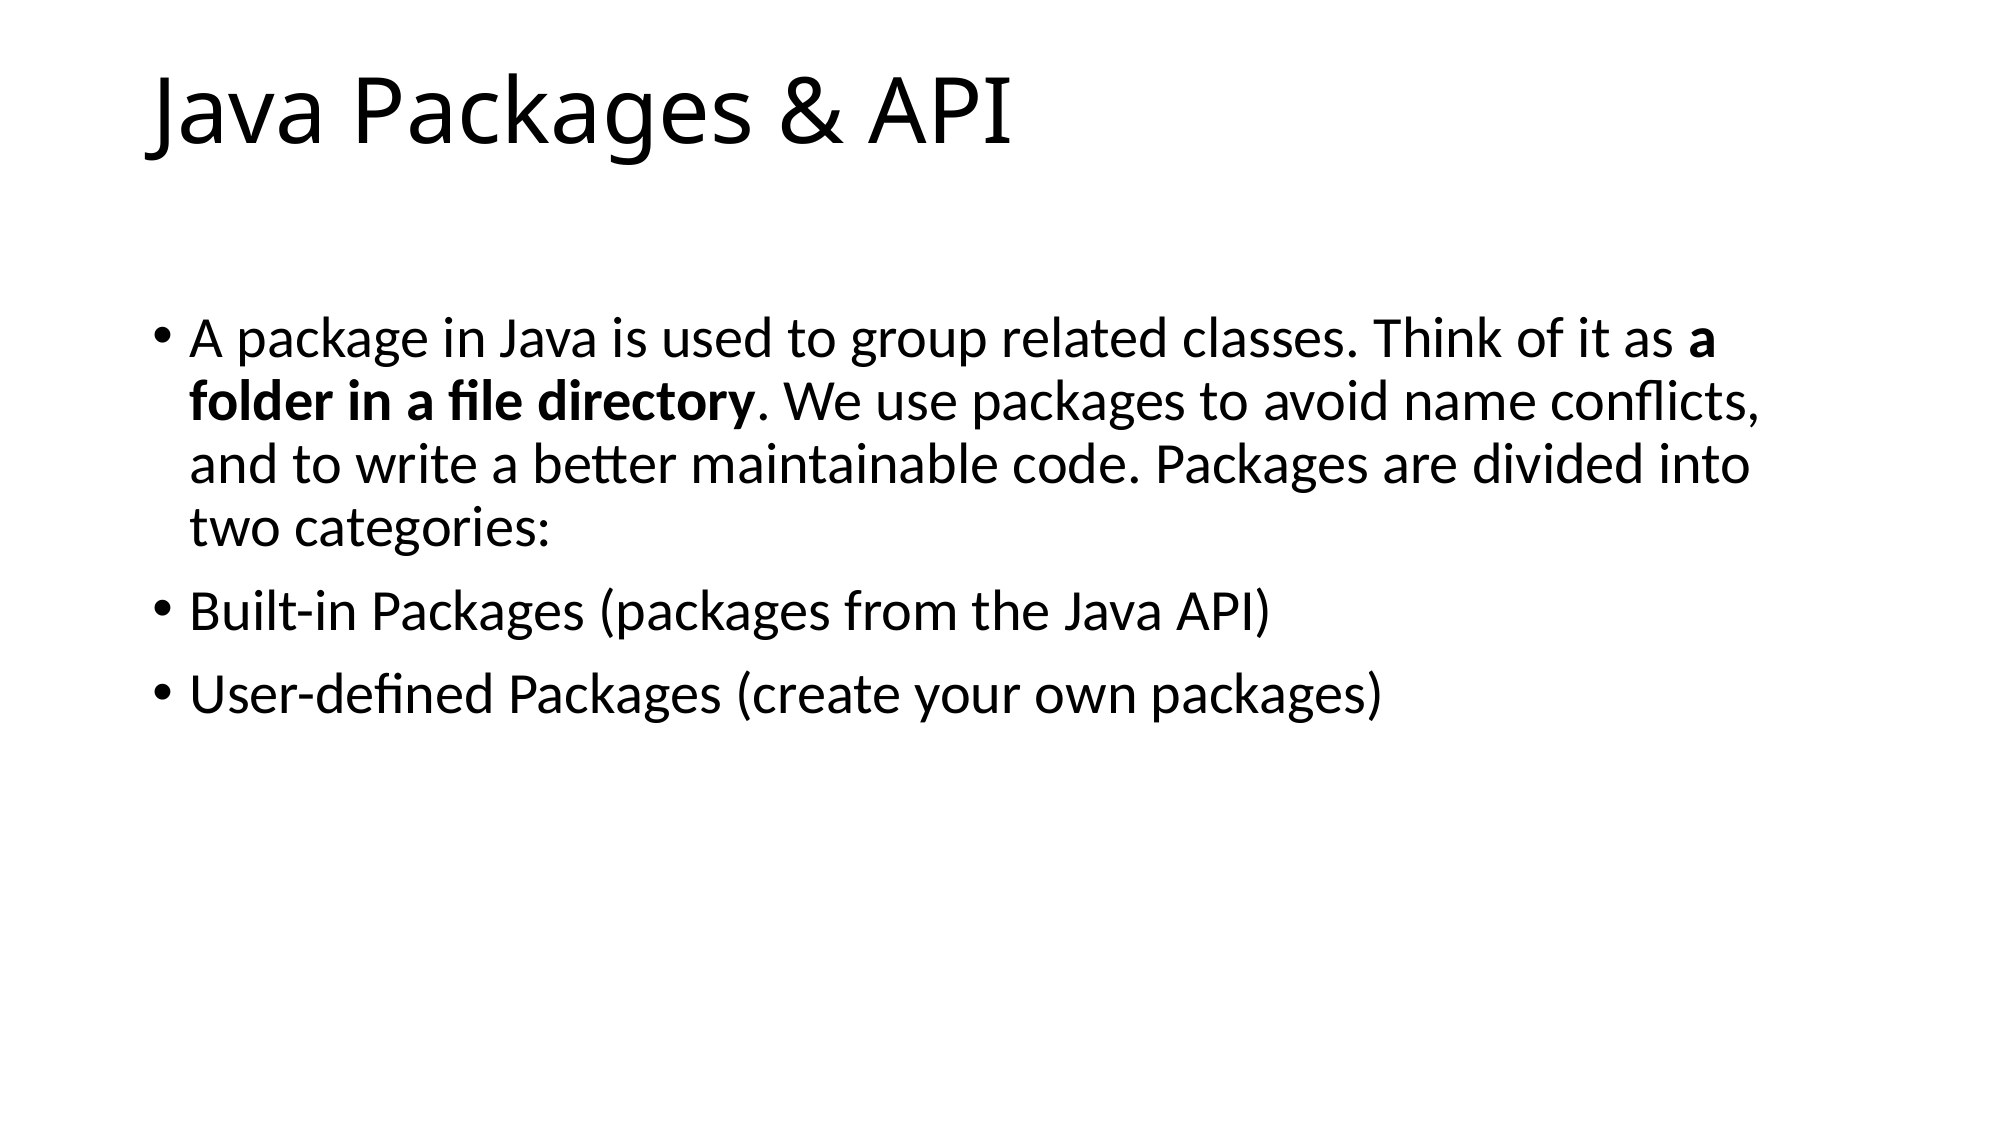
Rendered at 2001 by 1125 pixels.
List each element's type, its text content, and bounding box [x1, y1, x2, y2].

list A package in Java is used to group related classes. Think of it as a folder in a file directory. We use packages to avoid name conflicts, and to write a better maintainable code. Packages are divided into two categories: Built-in Packages (packages from the Java API) User-defined Packages (create your own packages) [137, 299, 1863, 1014]
title Java Packages & API [137, 59, 1863, 278]
